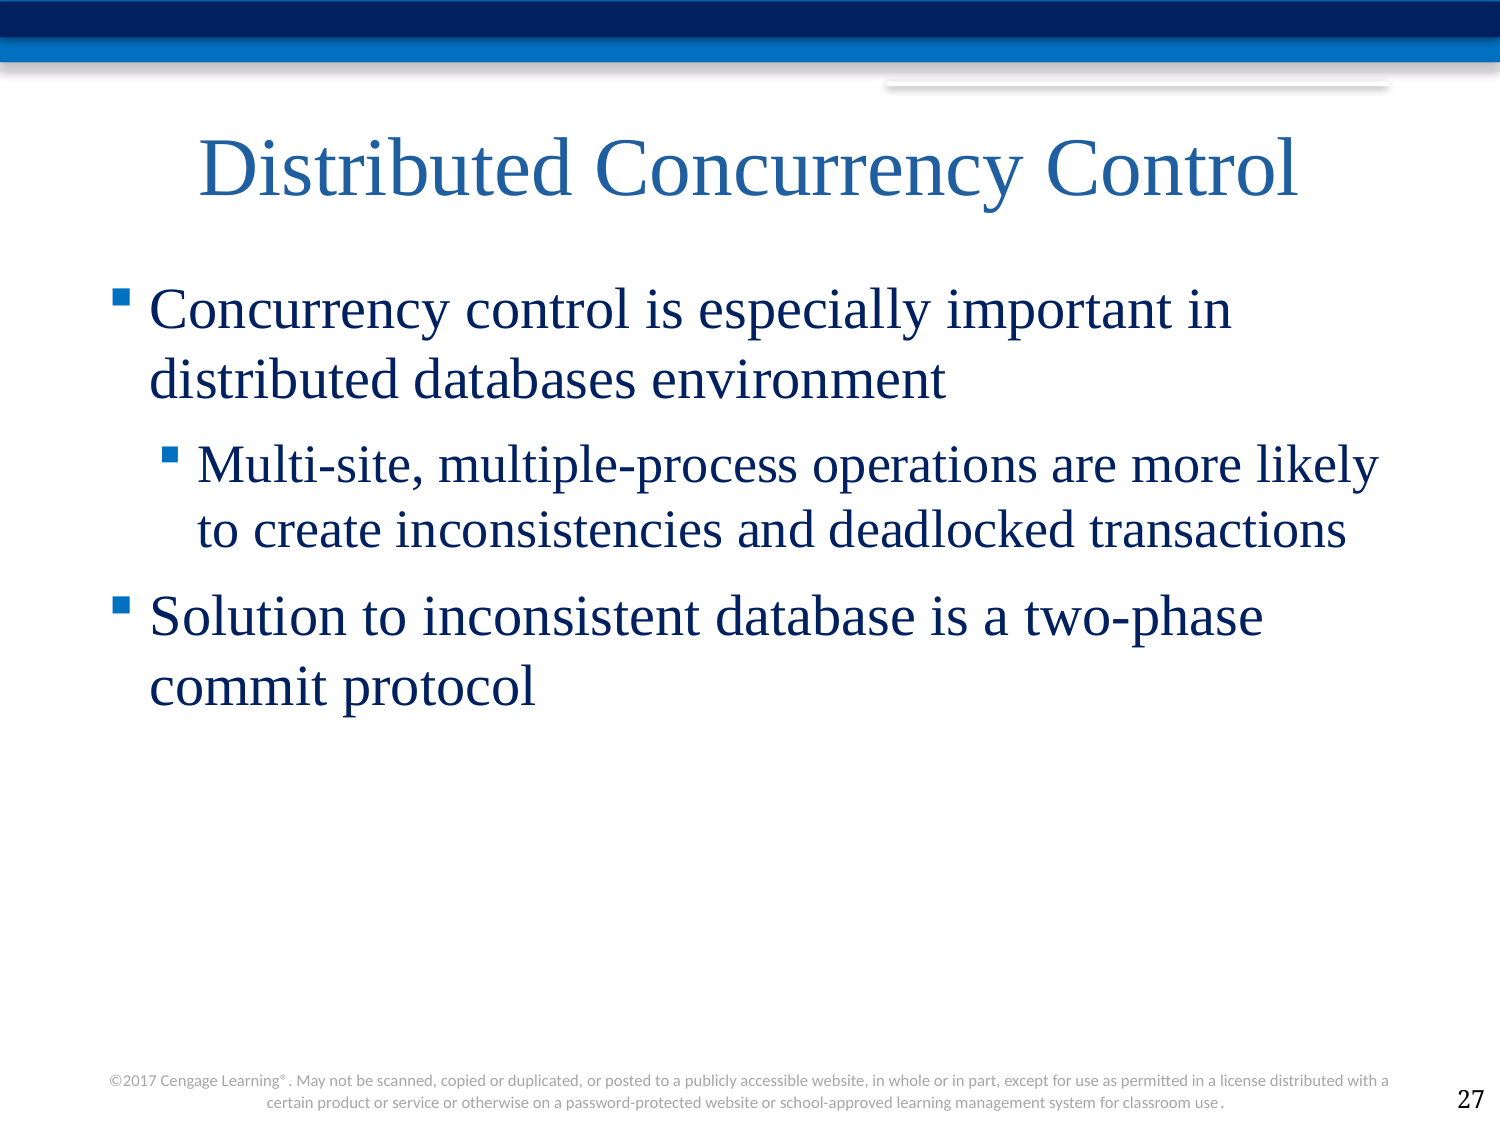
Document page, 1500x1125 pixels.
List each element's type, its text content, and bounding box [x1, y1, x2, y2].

list Concurrency control is especially important in distributed databases environment Multi-site, multiple-process operations are more likely to create inconsistencies and deadlocked transactions Solution to inconsistent database is a two-phase commit protocol [75, 262, 1425, 1066]
slide_number 27 [1425, 1074, 1500, 1125]
title Distributed Concurrency Control [75, 75, 1425, 250]
